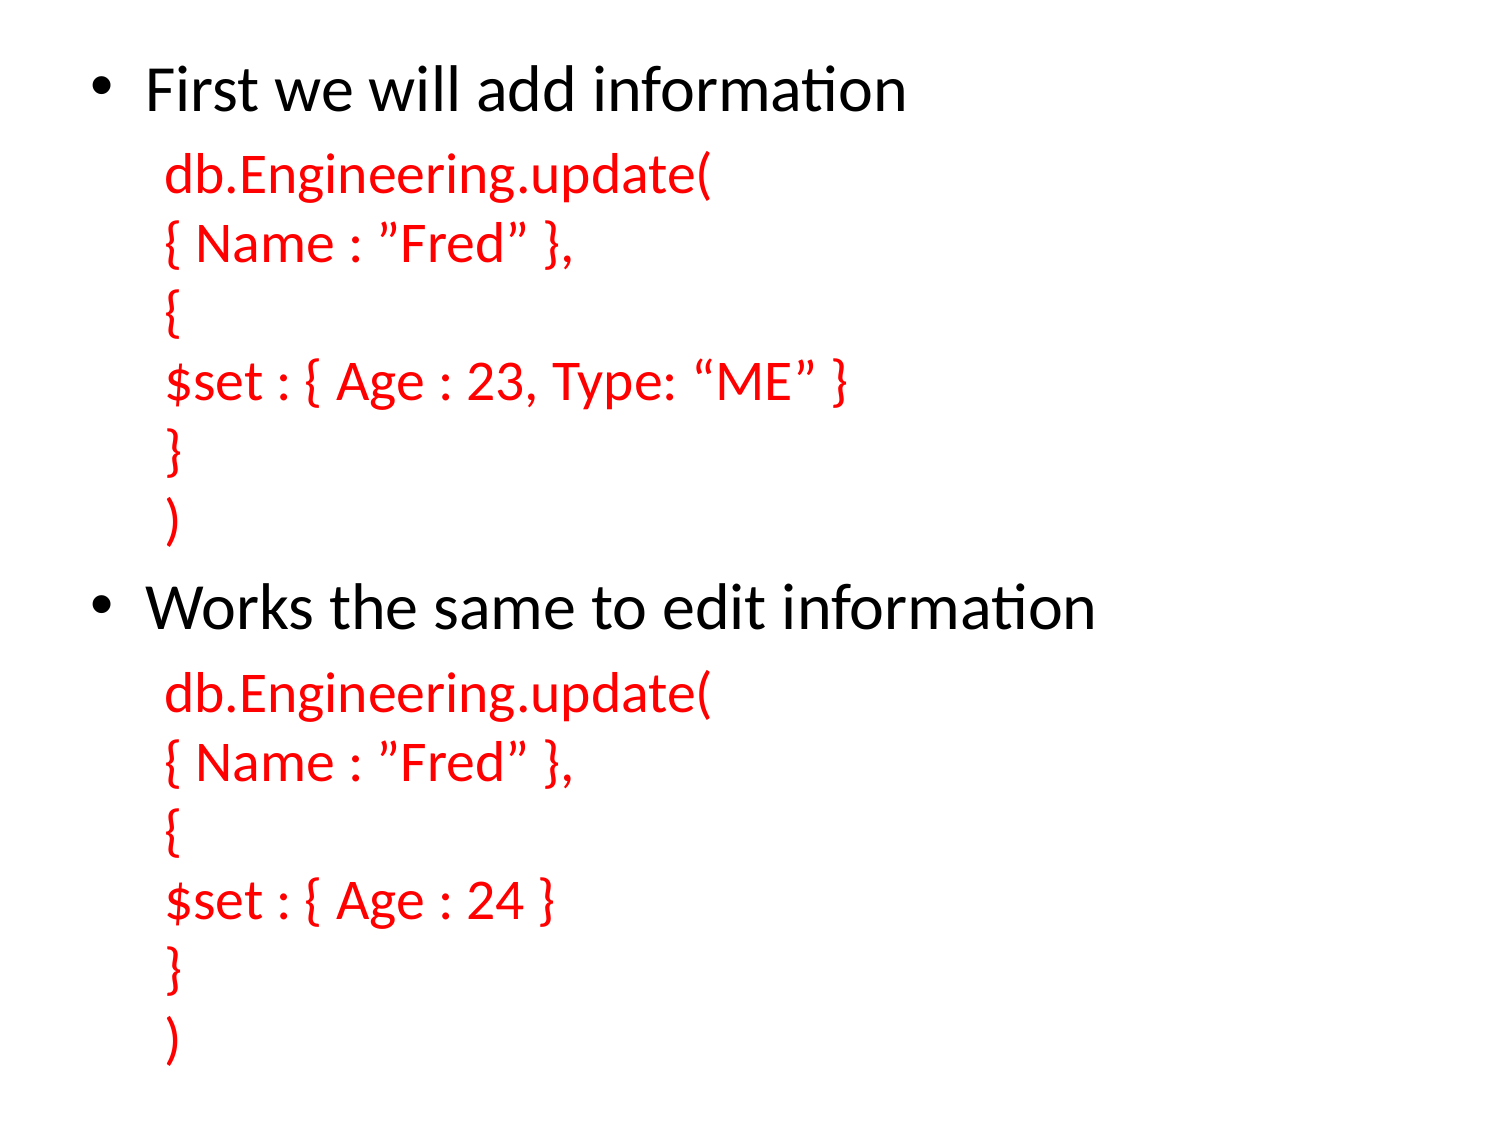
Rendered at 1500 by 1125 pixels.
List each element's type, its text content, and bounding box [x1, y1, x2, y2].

list First we will add information db.Engineering.update( { Name : ”Fred” }, { $set : { Age : 23, Type: “ME” } } ) Works the same to edit information db.Engineering.update( { Name : ”Fred” }, { $set : { Age : 24 } } ) [75, 37, 1425, 1100]
